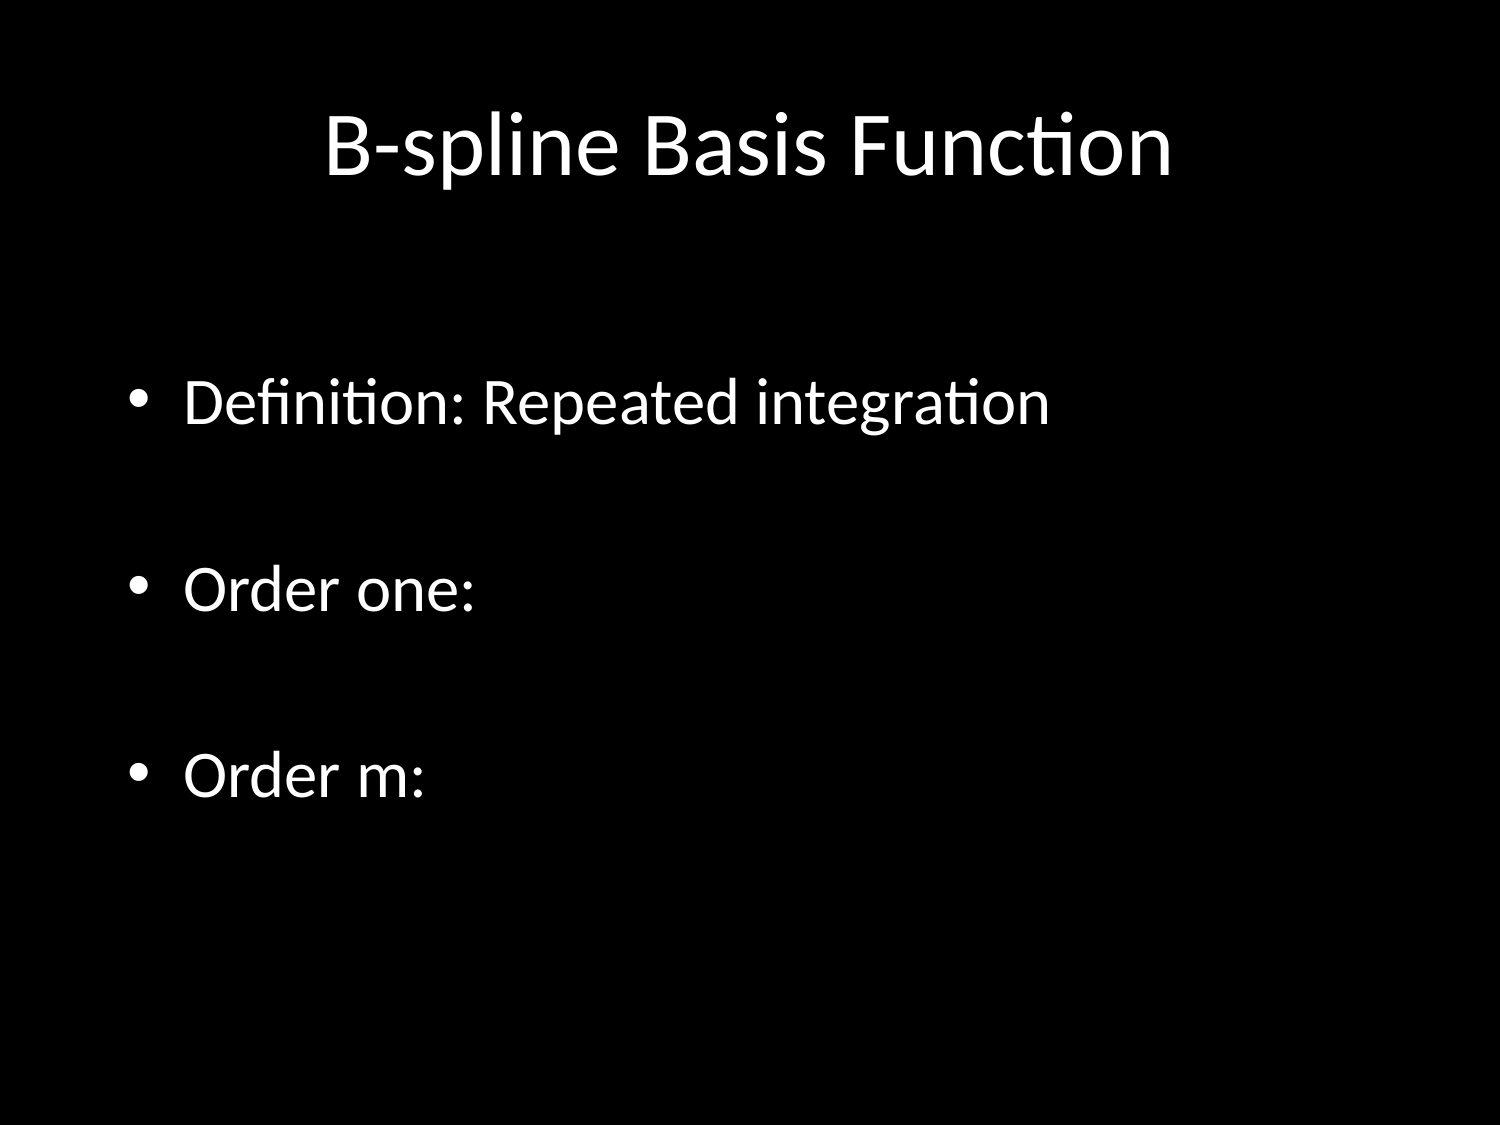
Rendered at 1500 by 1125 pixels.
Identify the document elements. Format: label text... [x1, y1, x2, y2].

title B-spline Basis Function [75, 45, 1425, 233]
